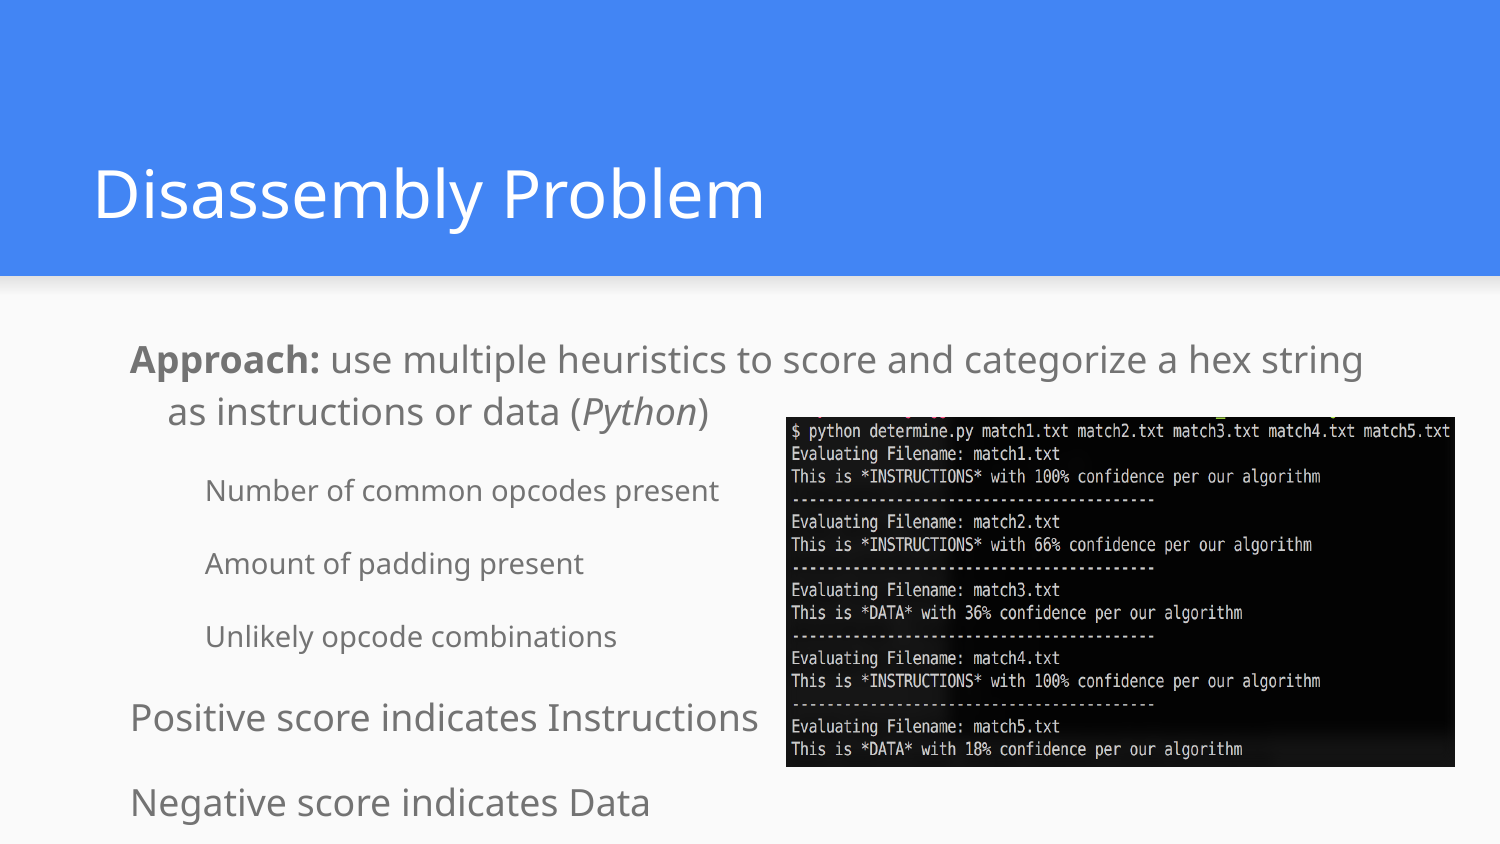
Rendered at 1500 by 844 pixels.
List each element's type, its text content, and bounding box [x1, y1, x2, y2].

picture [786, 417, 1456, 767]
list Approach: use multiple heuristics to score and categorize a hex string as instructions or data (Python) Number of common opcodes present Amount of padding present Unlikely opcode combinations Positive score indicates Instructions Negative score indicates Data Gives percent (%) confidence of decision [77, 314, 1427, 760]
title Disassembly Problem [77, 121, 1427, 248]
